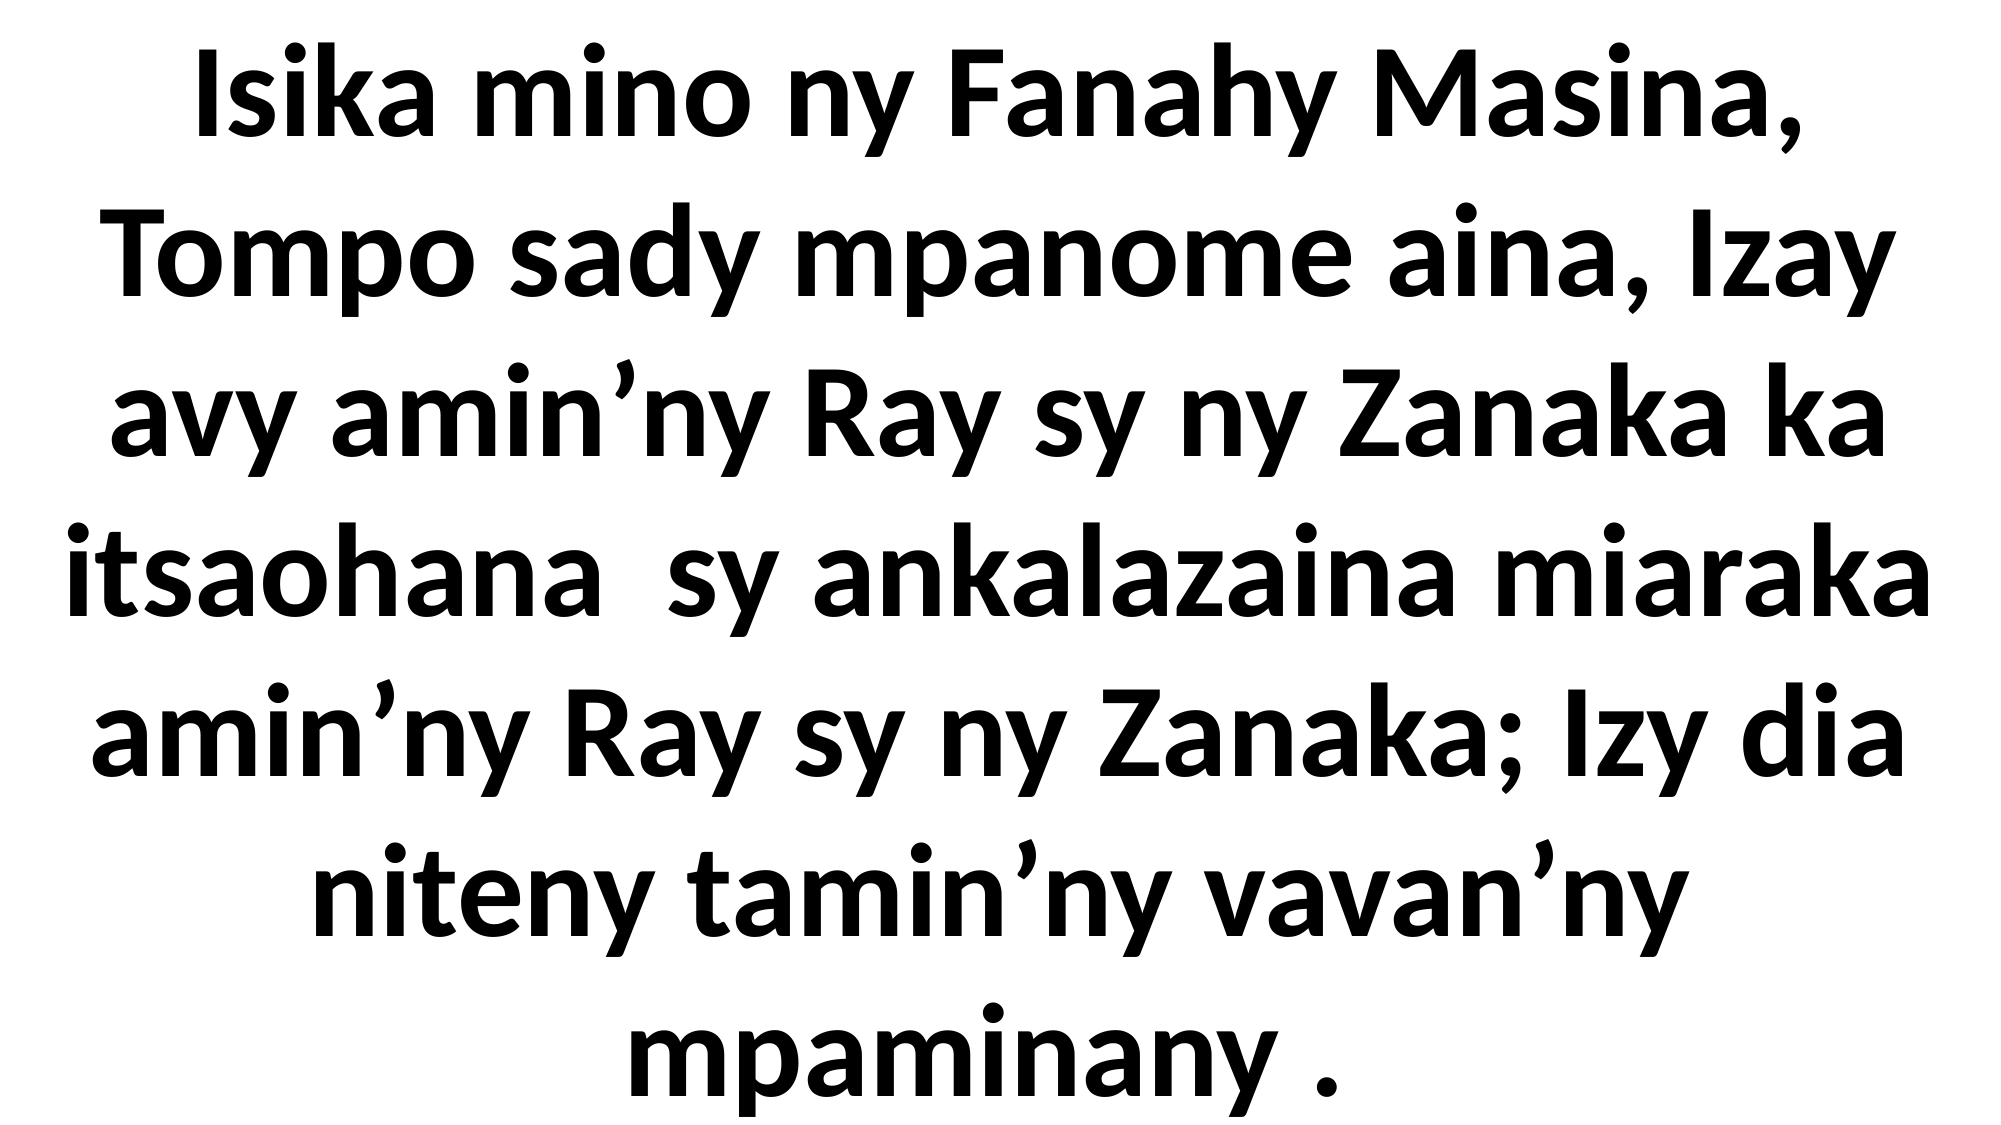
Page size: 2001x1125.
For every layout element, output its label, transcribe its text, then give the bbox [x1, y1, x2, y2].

text_box Isika mino ny Fanahy Masina, Tompo sady mpanome aina, Izay avy amin’ny Ray sy ny Zanaka ka itsaohana sy ankalazaina miaraka amin’ny Ray sy ny Zanaka; Izy dia niteny tamin’ny vavan’ny mpaminany . [0, 0, 2000, 1125]
